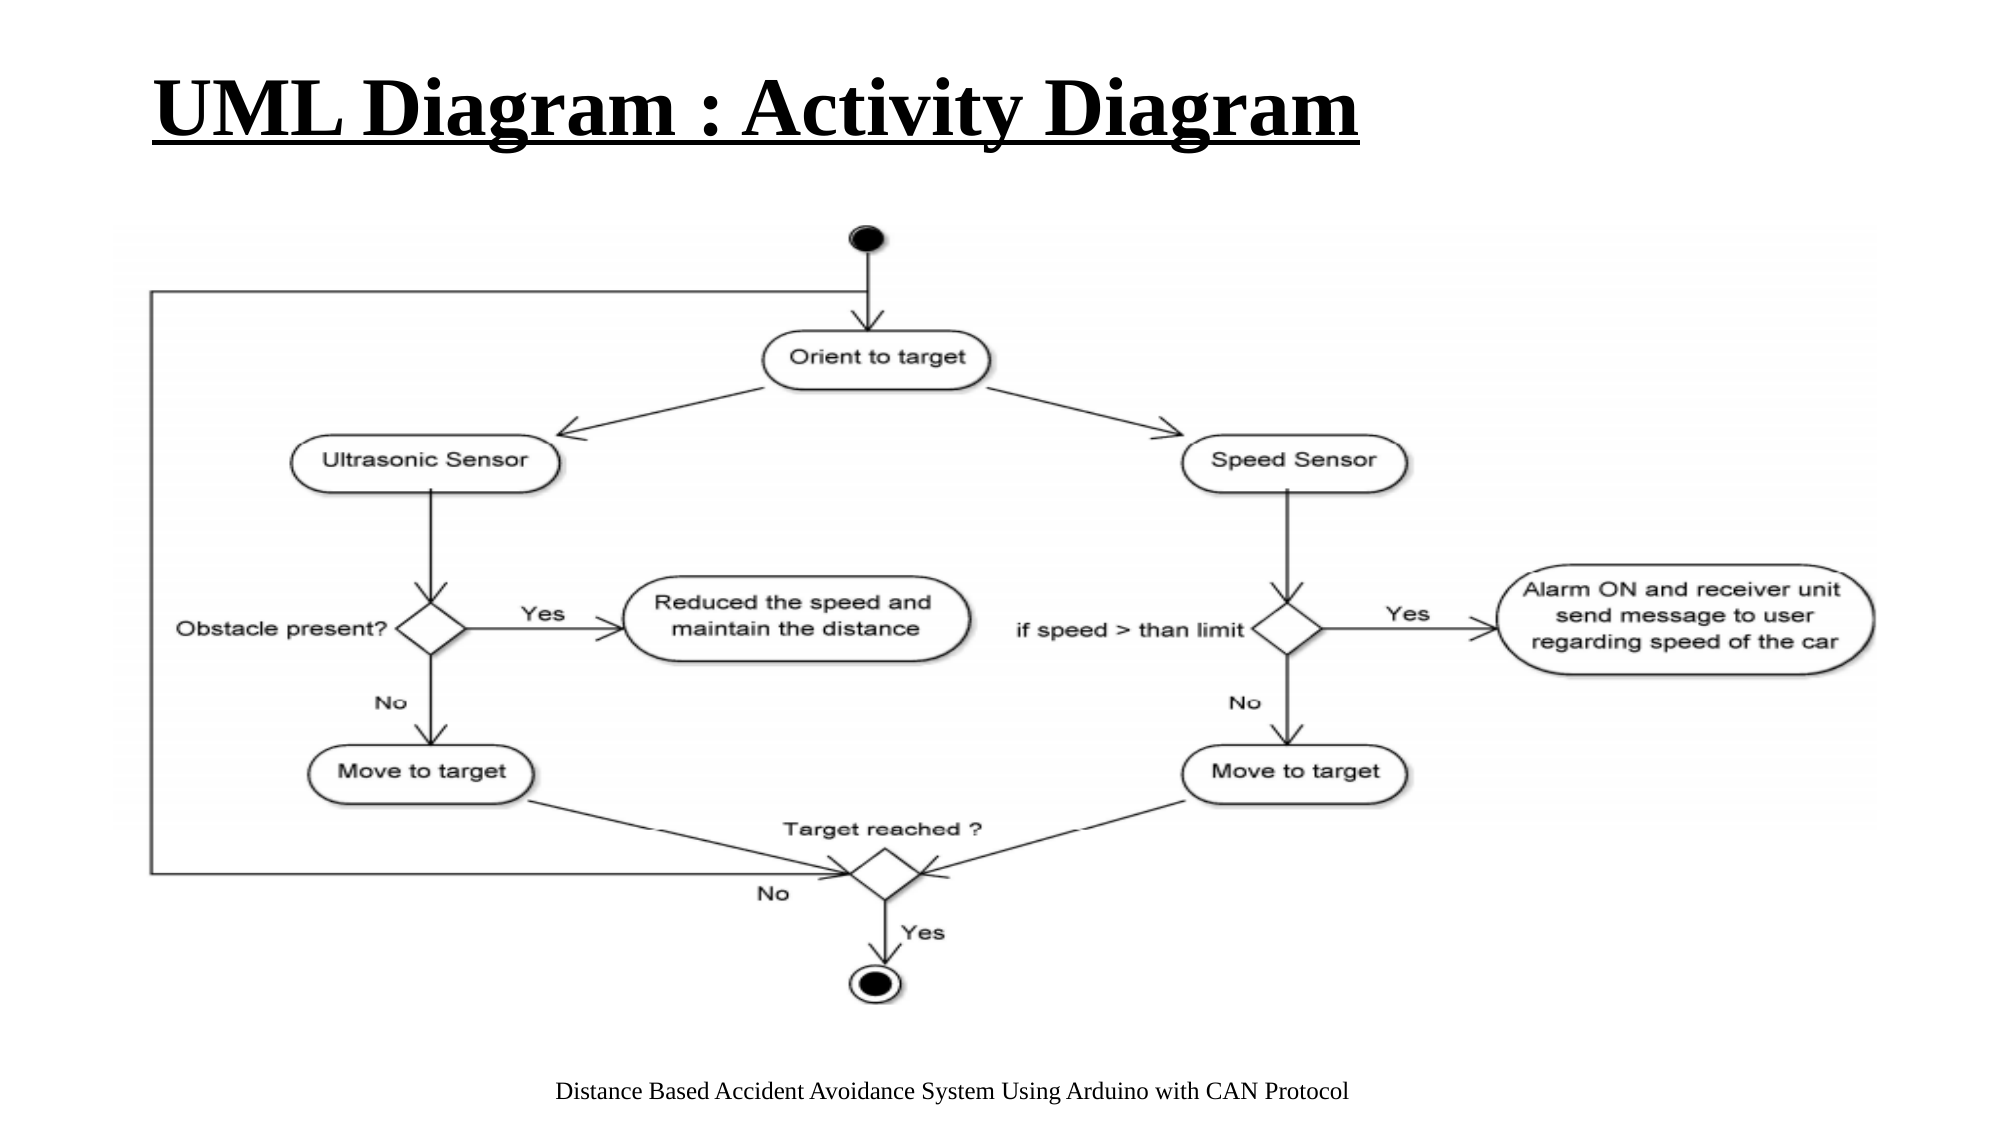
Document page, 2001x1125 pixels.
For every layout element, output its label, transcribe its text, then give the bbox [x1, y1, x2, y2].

title UML Diagram : Activity Diagram [137, 0, 1863, 198]
picture [63, 198, 1925, 1041]
text_box Distance Based Accident Avoidance System Using Arduino with CAN Protocol [540, 1067, 1541, 1112]
